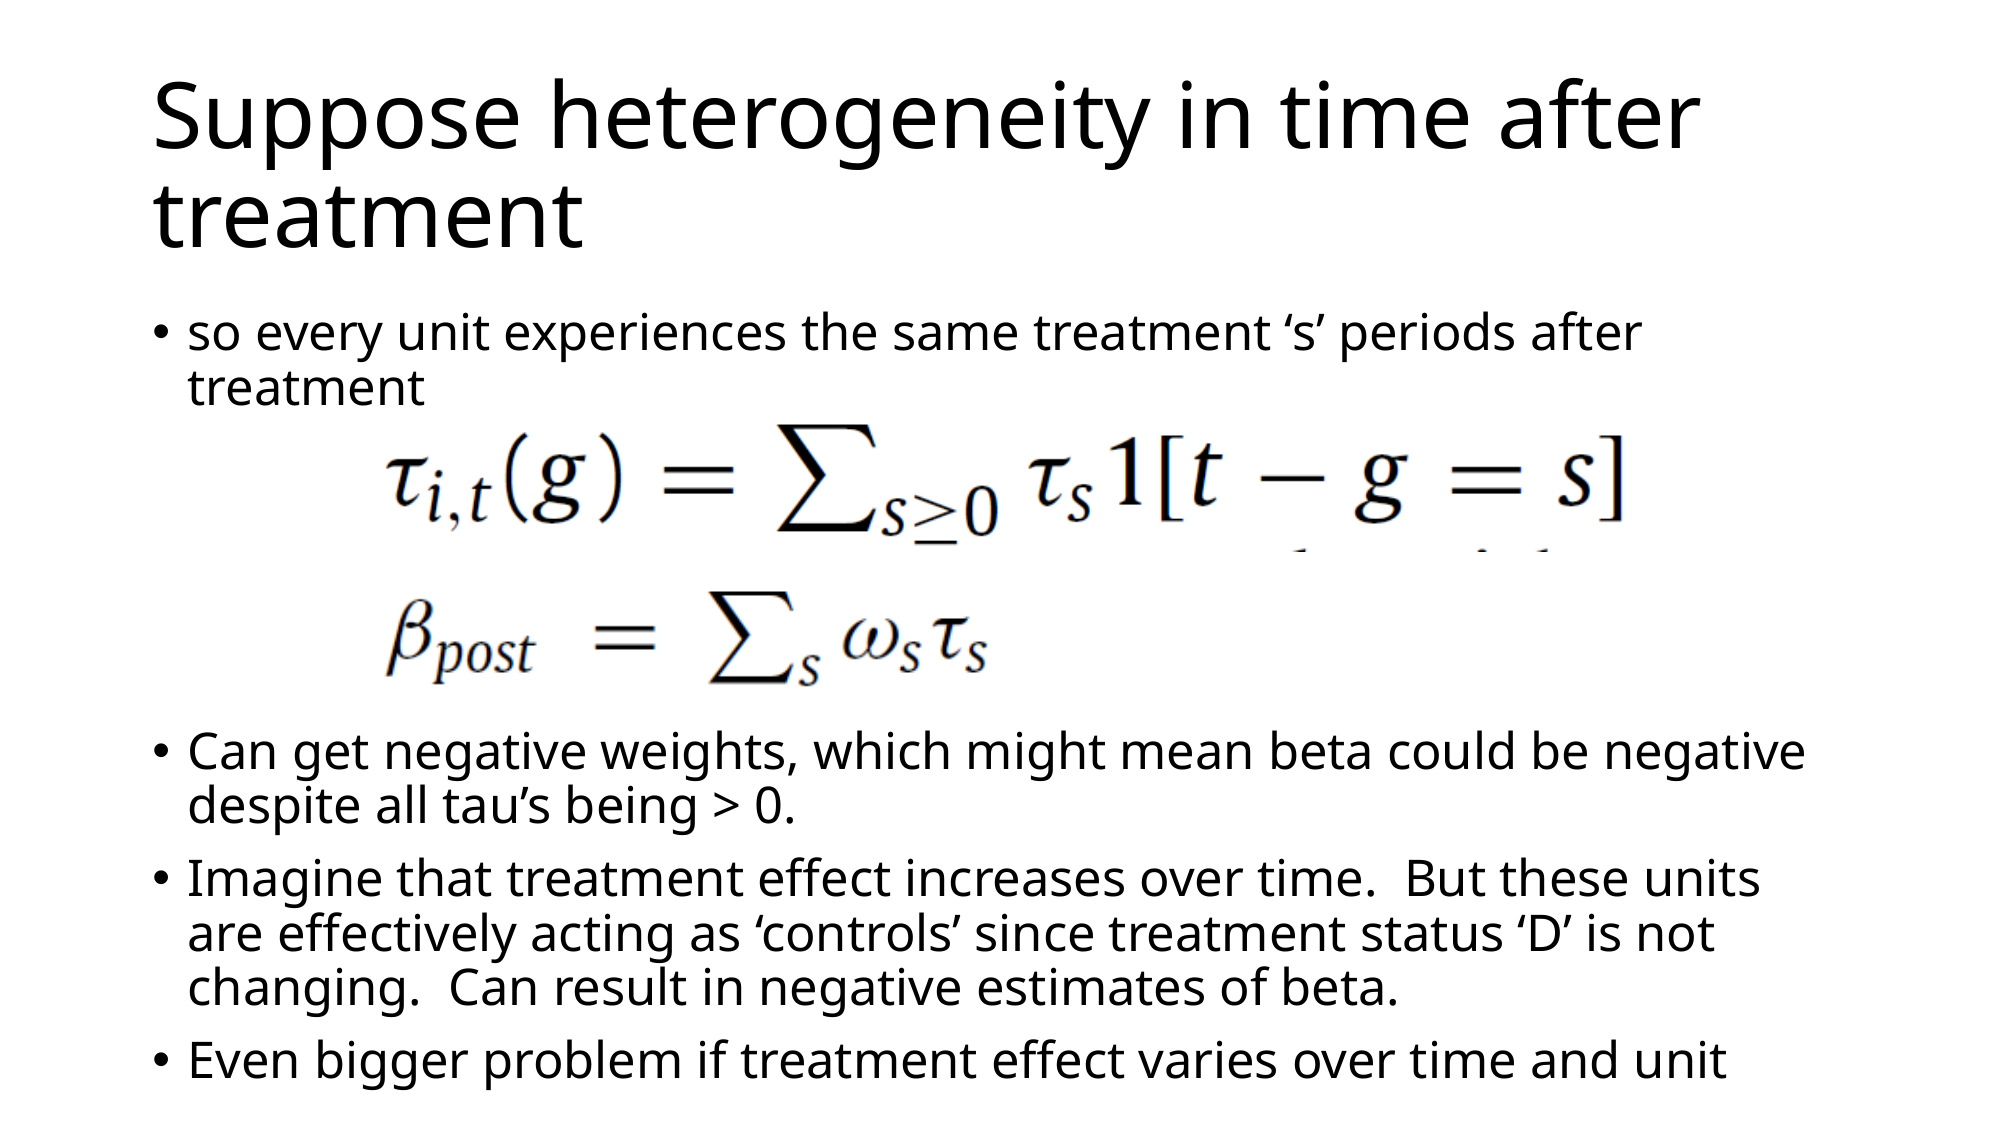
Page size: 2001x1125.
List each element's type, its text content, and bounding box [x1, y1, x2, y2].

title Suppose heterogeneity in time after treatment [137, 59, 1863, 278]
list so every unit experiences the same treatment ‘s’ periods after treatment Can get negative weights, which might mean beta could be negative despite all tau’s being > 0. Imagine that treatment effect increases over time. But these units are effectively acting as ‘controls’ since treatment status ‘D’ is not changing. Can result in negative estimates of beta. Even bigger problem if treatment effect varies over time and unit [137, 299, 1863, 1103]
picture [373, 564, 992, 698]
picture [373, 406, 1627, 553]
